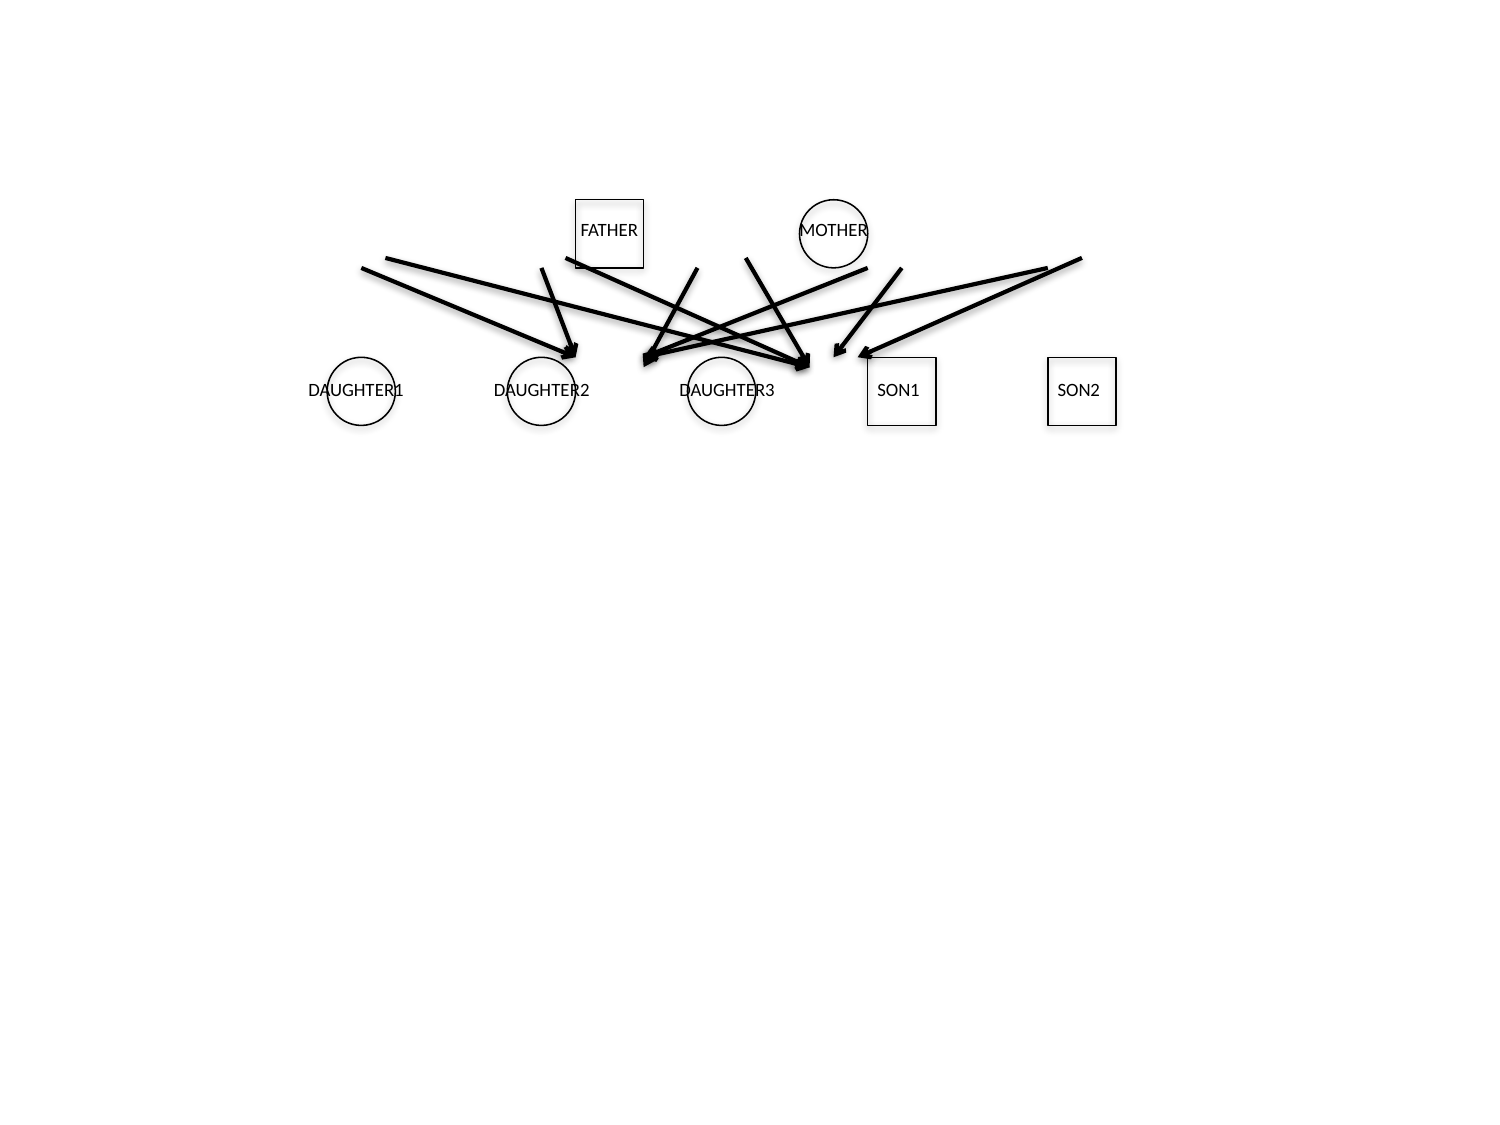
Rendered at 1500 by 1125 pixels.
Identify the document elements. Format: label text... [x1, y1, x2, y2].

text_box SON2 [1042, 369, 1115, 408]
text_box DAUGHTER1 [293, 369, 419, 408]
text_box [643, 346, 695, 362]
text_box [690, 408, 753, 427]
text_box [330, 408, 392, 427]
text_box [743, 256, 774, 302]
text_box [514, 356, 569, 369]
text_box [867, 357, 937, 426]
text_box [801, 248, 866, 269]
text_box [722, 265, 869, 326]
text_box [882, 265, 1048, 307]
text_box [661, 343, 677, 348]
text_box [384, 255, 810, 372]
text_box [360, 265, 576, 360]
text_box [776, 313, 786, 323]
text_box FATHER [565, 210, 653, 248]
text_box [575, 248, 644, 269]
text_box [334, 356, 388, 369]
text_box DAUGHTER3 [664, 369, 790, 408]
text_box DAUGHTER2 [479, 369, 604, 408]
text_box [539, 267, 556, 298]
text_box [788, 334, 811, 362]
text_box [743, 305, 866, 336]
text_box [833, 266, 904, 358]
text_box [676, 266, 700, 305]
text_box [510, 408, 573, 427]
text_box [564, 256, 795, 358]
text_box [663, 315, 674, 327]
text_box [555, 312, 579, 355]
text_box [575, 199, 644, 210]
text_box MOTHER [784, 210, 883, 248]
text_box [857, 255, 1083, 360]
text_box [808, 198, 860, 210]
text_box [694, 356, 749, 369]
text_box [1047, 357, 1117, 426]
text_box SON1 [862, 370, 935, 408]
text_box [696, 331, 710, 336]
text_box [653, 338, 661, 345]
